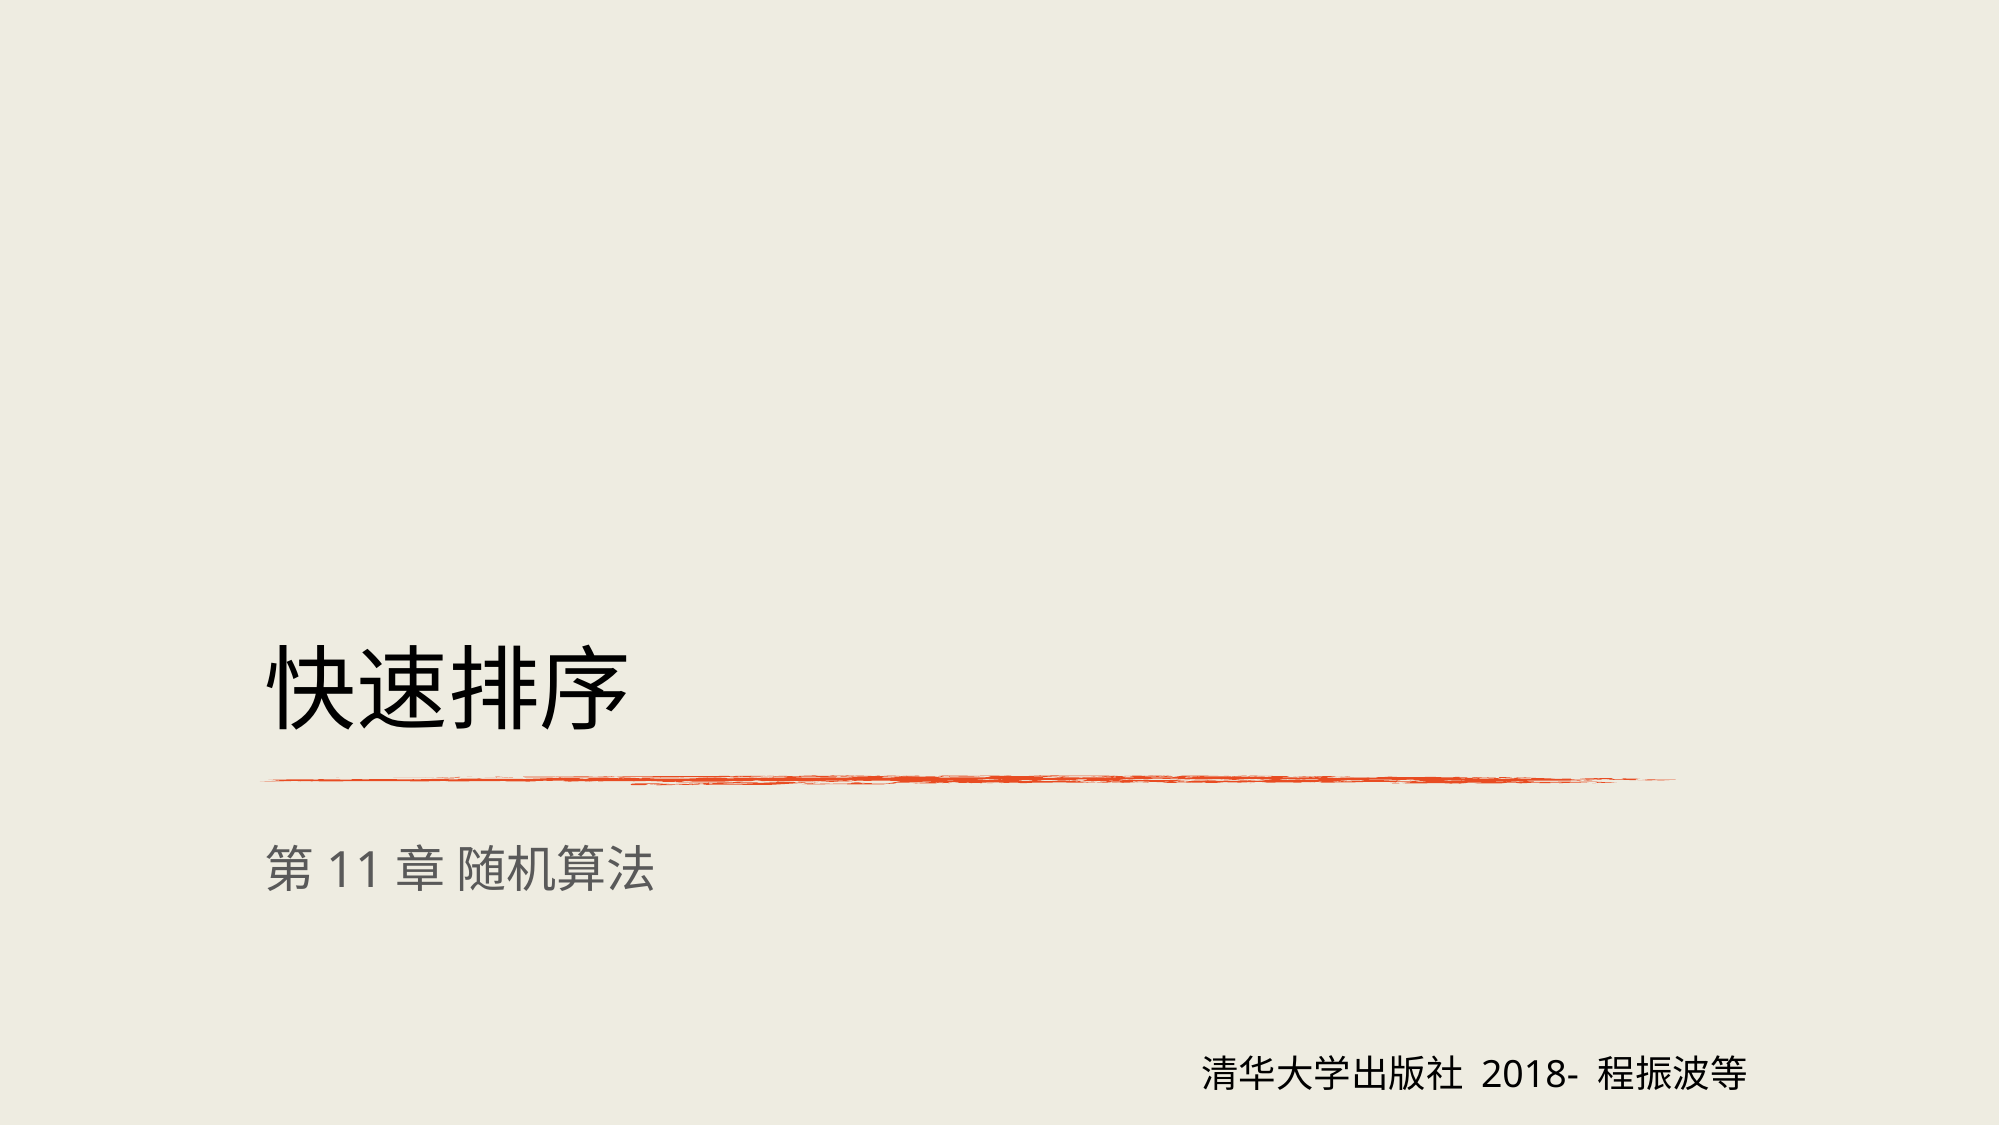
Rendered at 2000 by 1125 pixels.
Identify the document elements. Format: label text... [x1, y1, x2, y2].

list 第11章 随机算法 [249, 837, 1750, 1013]
title 快速排序 [249, 312, 1750, 750]
